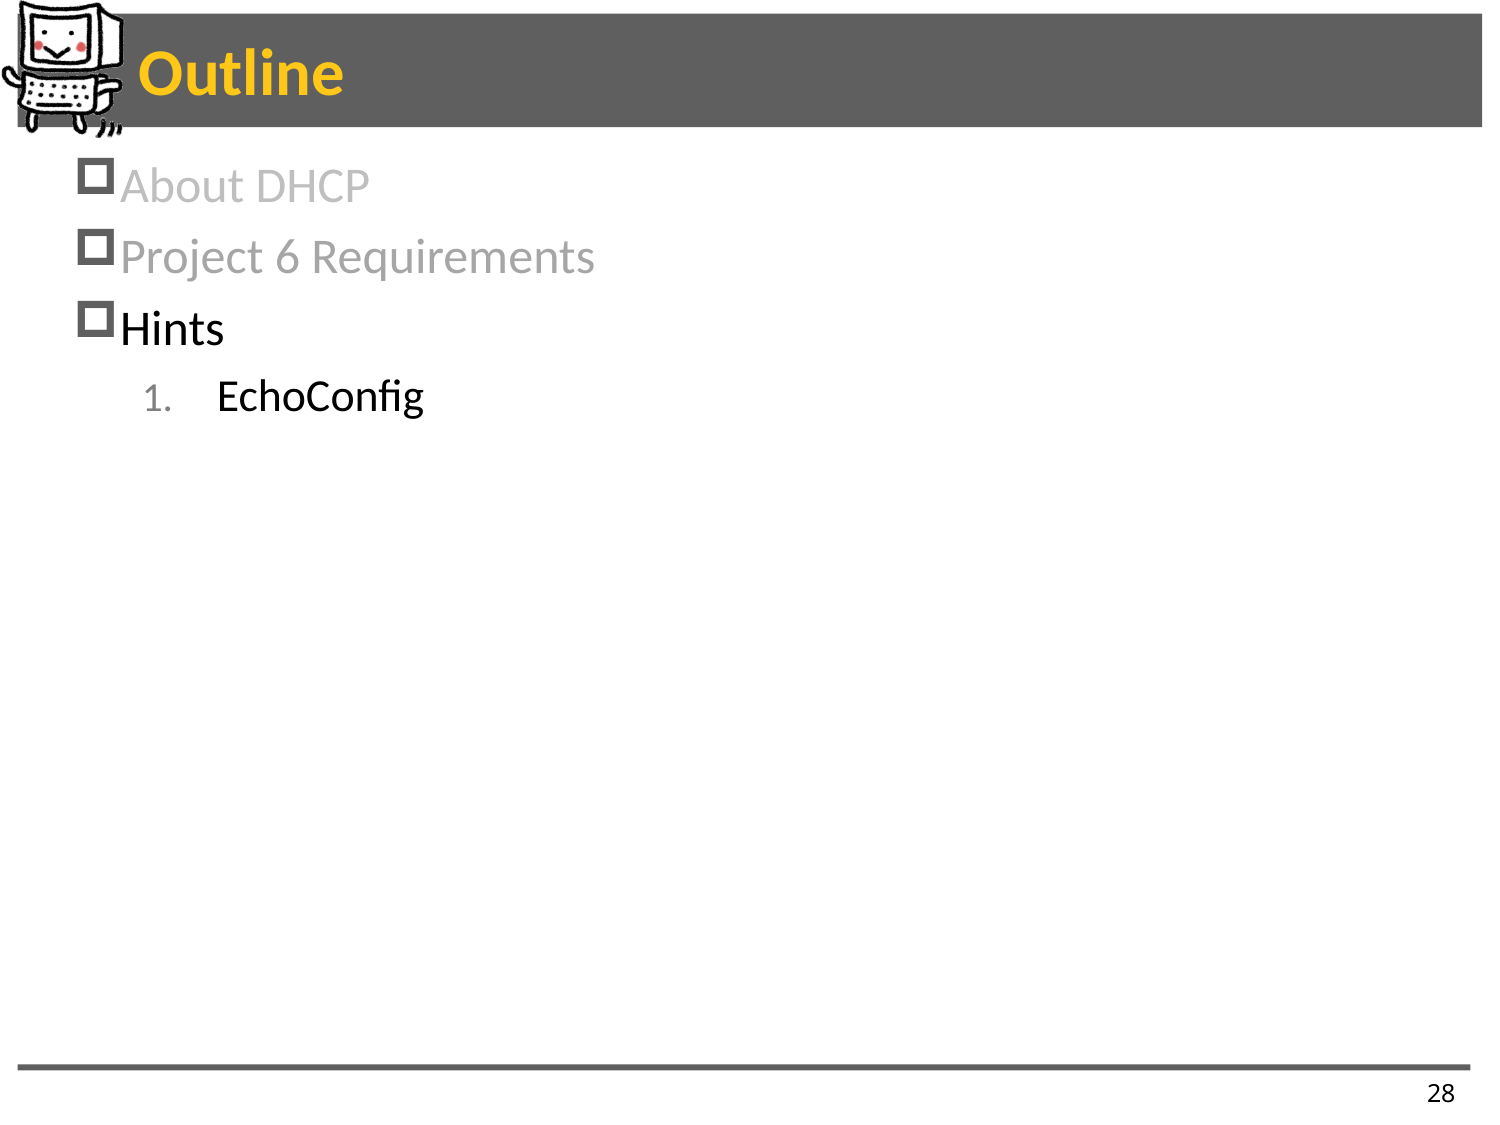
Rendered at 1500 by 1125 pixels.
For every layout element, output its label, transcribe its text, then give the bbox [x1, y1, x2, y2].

title Outline [123, 31, 1500, 106]
slide_number 28 [1104, 1070, 1471, 1124]
picture [0, 0, 128, 138]
list About DHCP Project 6 Requirements Hints EchoConfig [29, 137, 1471, 1071]
